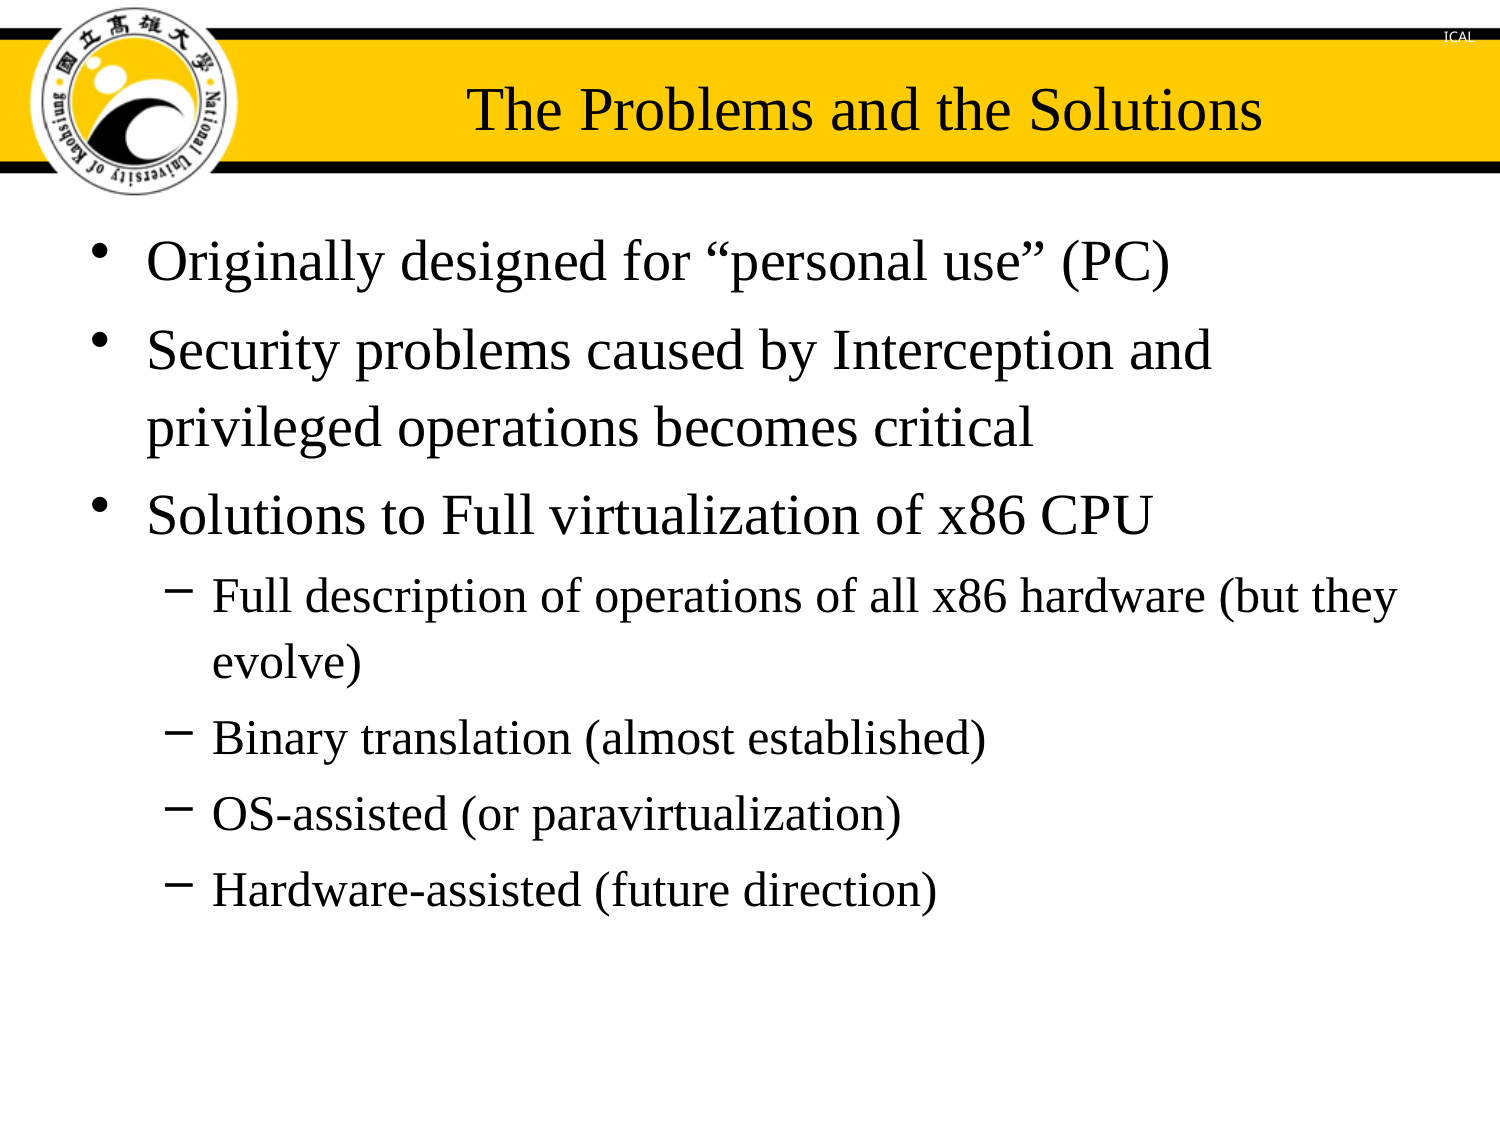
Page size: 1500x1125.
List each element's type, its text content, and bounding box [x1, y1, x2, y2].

picture [0, 0, 1500, 1125]
list Originally designed for “personal use” (PC) Security problems caused by Interception and privileged operations becomes critical Solutions to Full virtualization of x86 CPU Full description of operations of all x86 hardware (but they evolve) Binary translation (almost established) OS-assisted (or paravirtualization) Hardware-assisted (future direction) [74, 207, 1426, 1006]
title The Problems and the Solutions [248, 44, 1483, 185]
